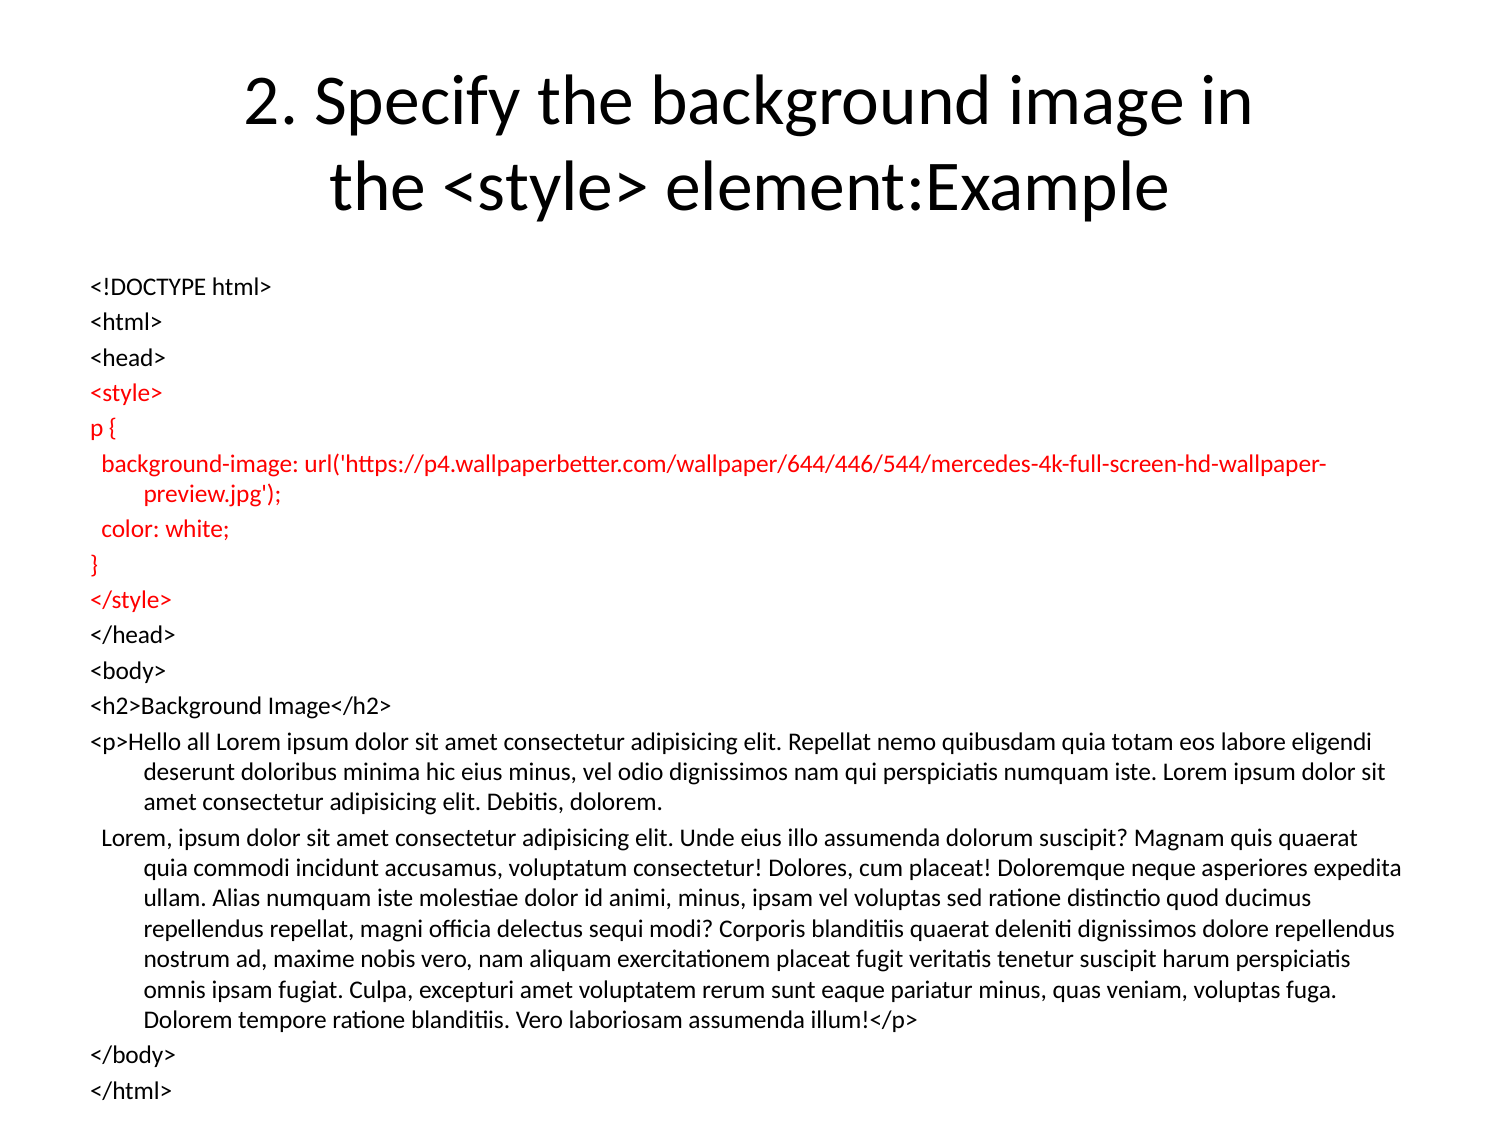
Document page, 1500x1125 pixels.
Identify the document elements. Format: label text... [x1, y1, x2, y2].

list <!DOCTYPE html> <html> <head> <style> p { background-image: url('https://p4.wallpaperbetter.com/wallpaper/644/446/544/mercedes-4k-full-screen-hd-wallpaper-preview.jpg'); color: white; } </style> </head> <body> <h2>Background Image</h2> <p>Hello all Lorem ipsum dolor sit amet consectetur adipisicing elit. Repellat nemo quibusdam quia totam eos labore eligendi deserunt doloribus minima hic eius minus, vel odio dignissimos nam qui perspiciatis numquam iste. Lorem ipsum dolor sit amet consectetur adipisicing elit. Debitis, dolorem. Lorem, ipsum dolor sit amet consectetur adipisicing elit. Unde eius illo assumenda dolorum suscipit? Magnam quis quaerat quia commodi incidunt accusamus, voluptatum consectetur! Dolores, cum placeat! Doloremque neque asperiores expedita ullam. Alias numquam iste molestiae dolor id animi, minus, ipsam vel voluptas sed ratione distinctio quod ducimus repellendus repellat, magni officia delectus sequi modi? Corporis blanditiis quaerat deleniti dignissimos dolore repellendus nostrum ad, maxime nobis vero, nam aliquam exercitationem placeat fugit veritatis tenetur suscipit harum perspiciatis omnis ipsam fugiat. Culpa, excepturi amet voluptatem rerum sunt eaque pariatur minus, quas veniam, voluptas fuga. Dolorem tempore ratione blanditiis. Vero laboriosam assumenda illum!</p> </body> </html> [75, 262, 1425, 1125]
title 2. Specify the background image in the <style> element:Example [75, 45, 1425, 233]
